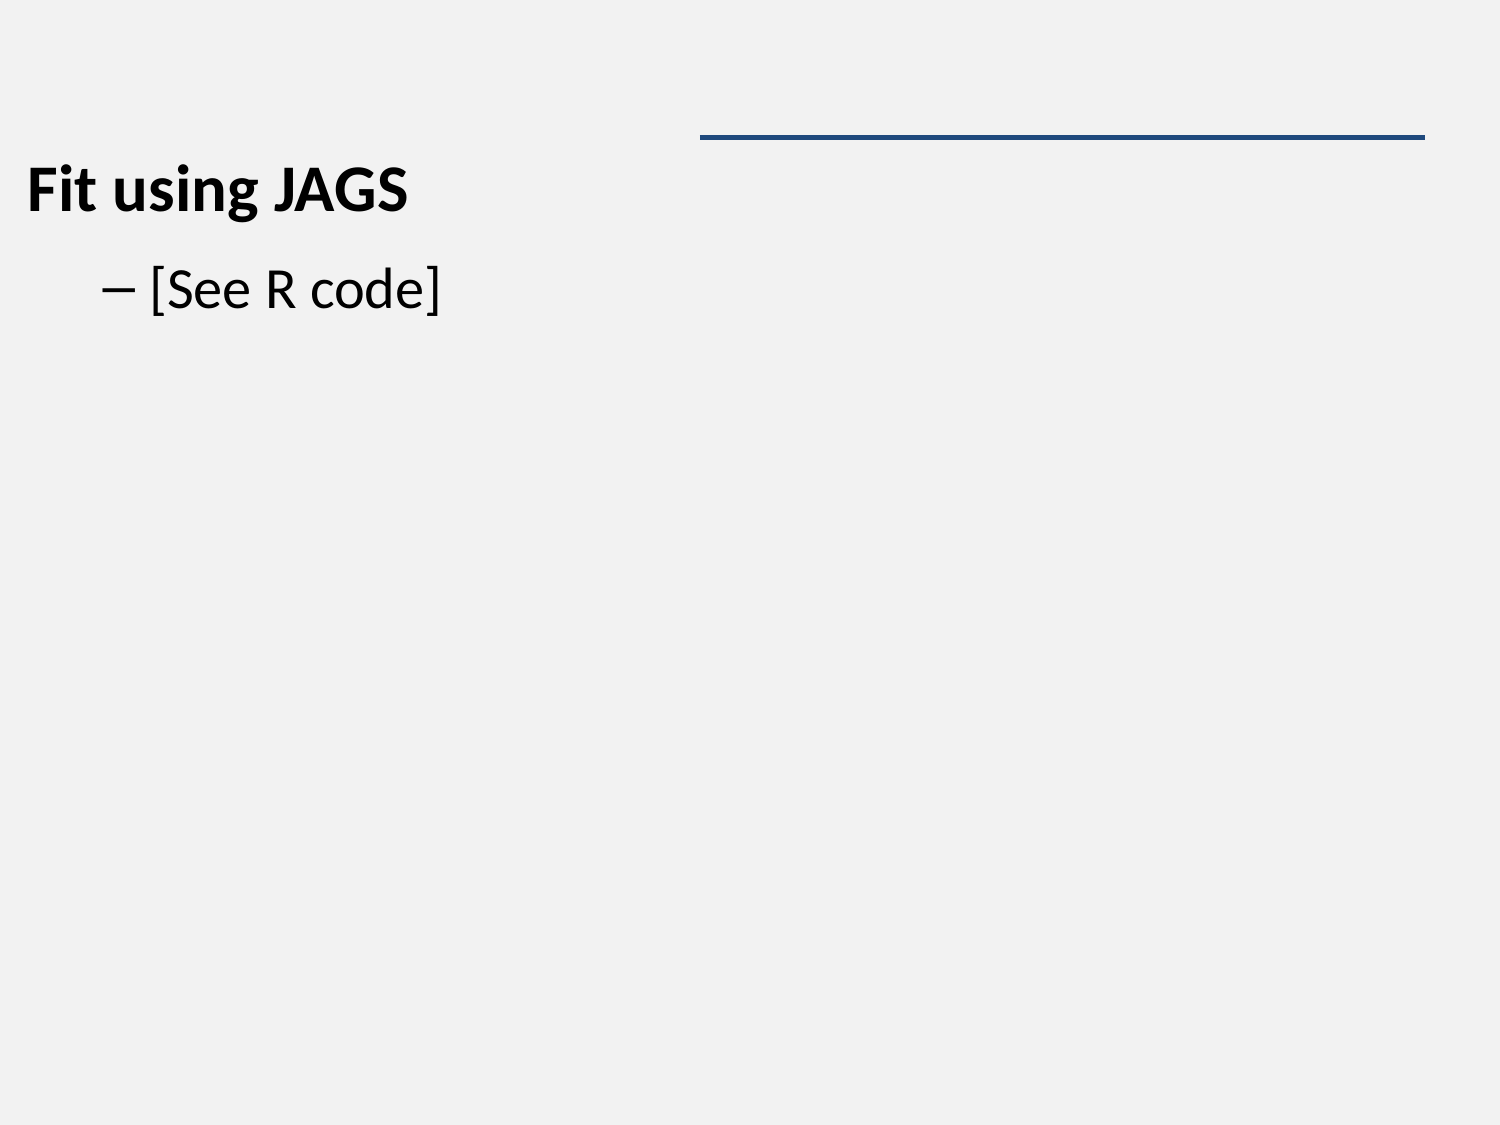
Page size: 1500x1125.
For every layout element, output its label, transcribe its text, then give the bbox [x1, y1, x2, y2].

list Fit using JAGS [See R code] [12, 137, 1488, 1113]
